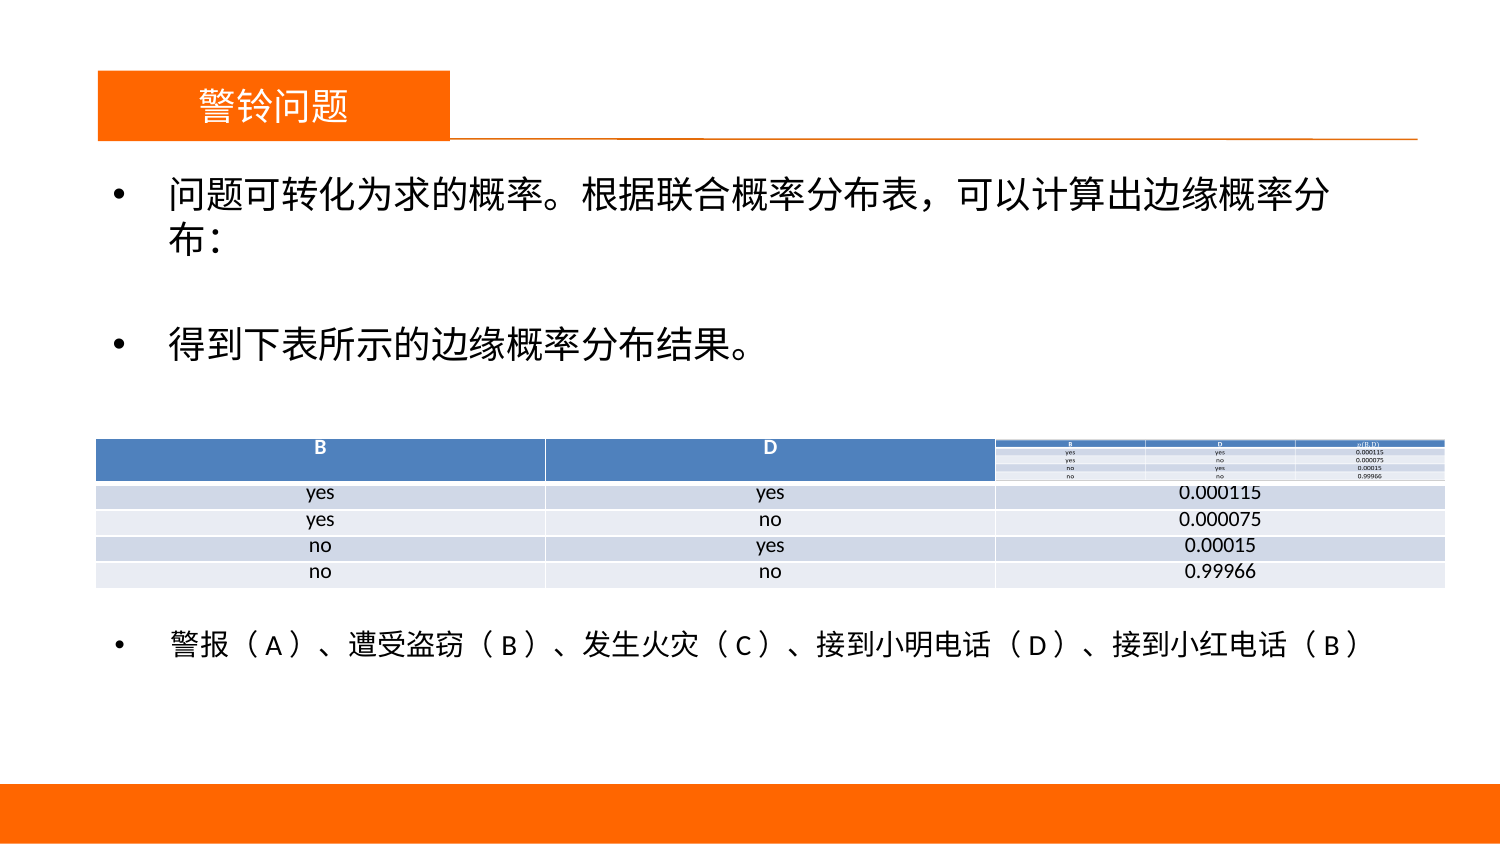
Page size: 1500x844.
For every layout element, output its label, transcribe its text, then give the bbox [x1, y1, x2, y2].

text_box [0, 782, 1500, 844]
table_cell no [96, 563, 545, 588]
table_cell 0.000075 [996, 511, 1445, 535]
text_box [99, 70, 130, 147]
text_box 警铃问题 [96, 68, 452, 143]
table_cell no [546, 511, 995, 535]
table_cell no [546, 563, 995, 588]
table_cell yes [96, 486, 545, 509]
table_header B [96, 439, 545, 481]
table_cell yes [546, 486, 995, 509]
table_header D [546, 439, 995, 481]
table_cell 0.00015 [996, 537, 1445, 561]
table_header [996, 439, 1445, 481]
table_cell yes [96, 511, 545, 535]
text_box 警报（A）、遭受盗窃（B）、发生火灾（C）、接到小明电话（D）、接到小红电话（B） [99, 619, 1420, 670]
table_cell 0.000115 [996, 486, 1445, 509]
table_cell yes [546, 537, 995, 561]
table_cell no [96, 537, 545, 561]
table_cell 0.99966 [996, 563, 1445, 588]
